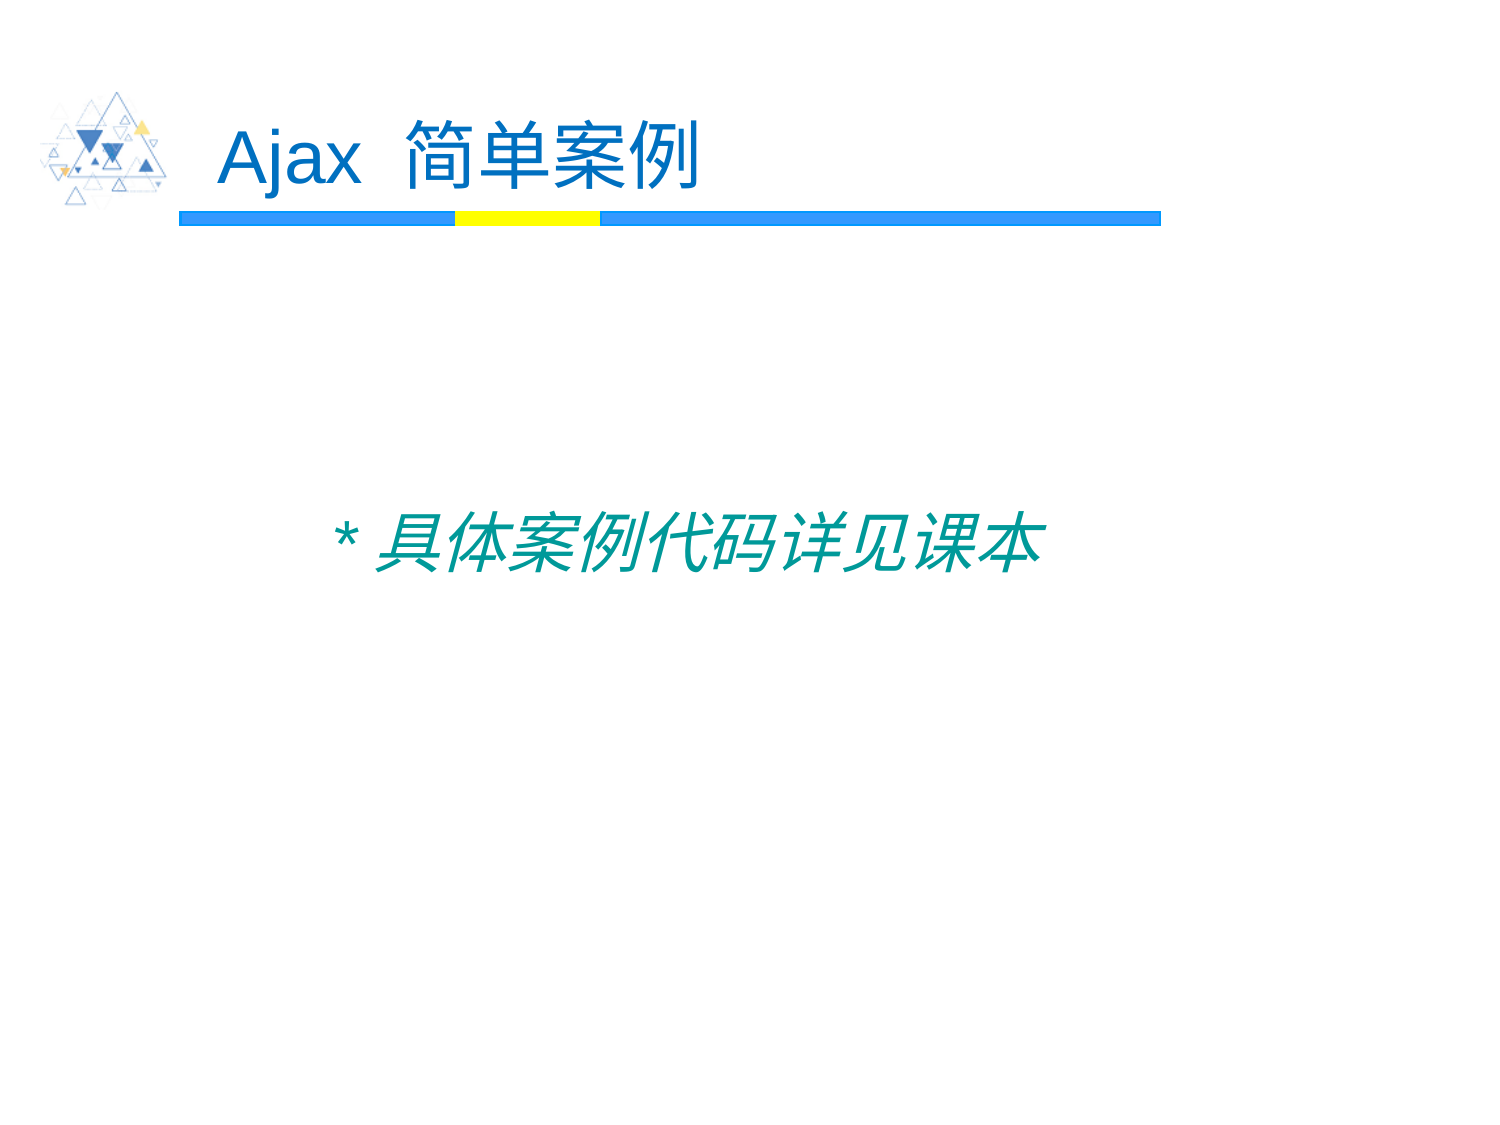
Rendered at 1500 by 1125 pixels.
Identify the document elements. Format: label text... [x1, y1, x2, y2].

list *具体案例代码详见课本 [149, 274, 1404, 1055]
title Ajax 简单案例 [202, 96, 954, 210]
picture [40, 87, 171, 210]
